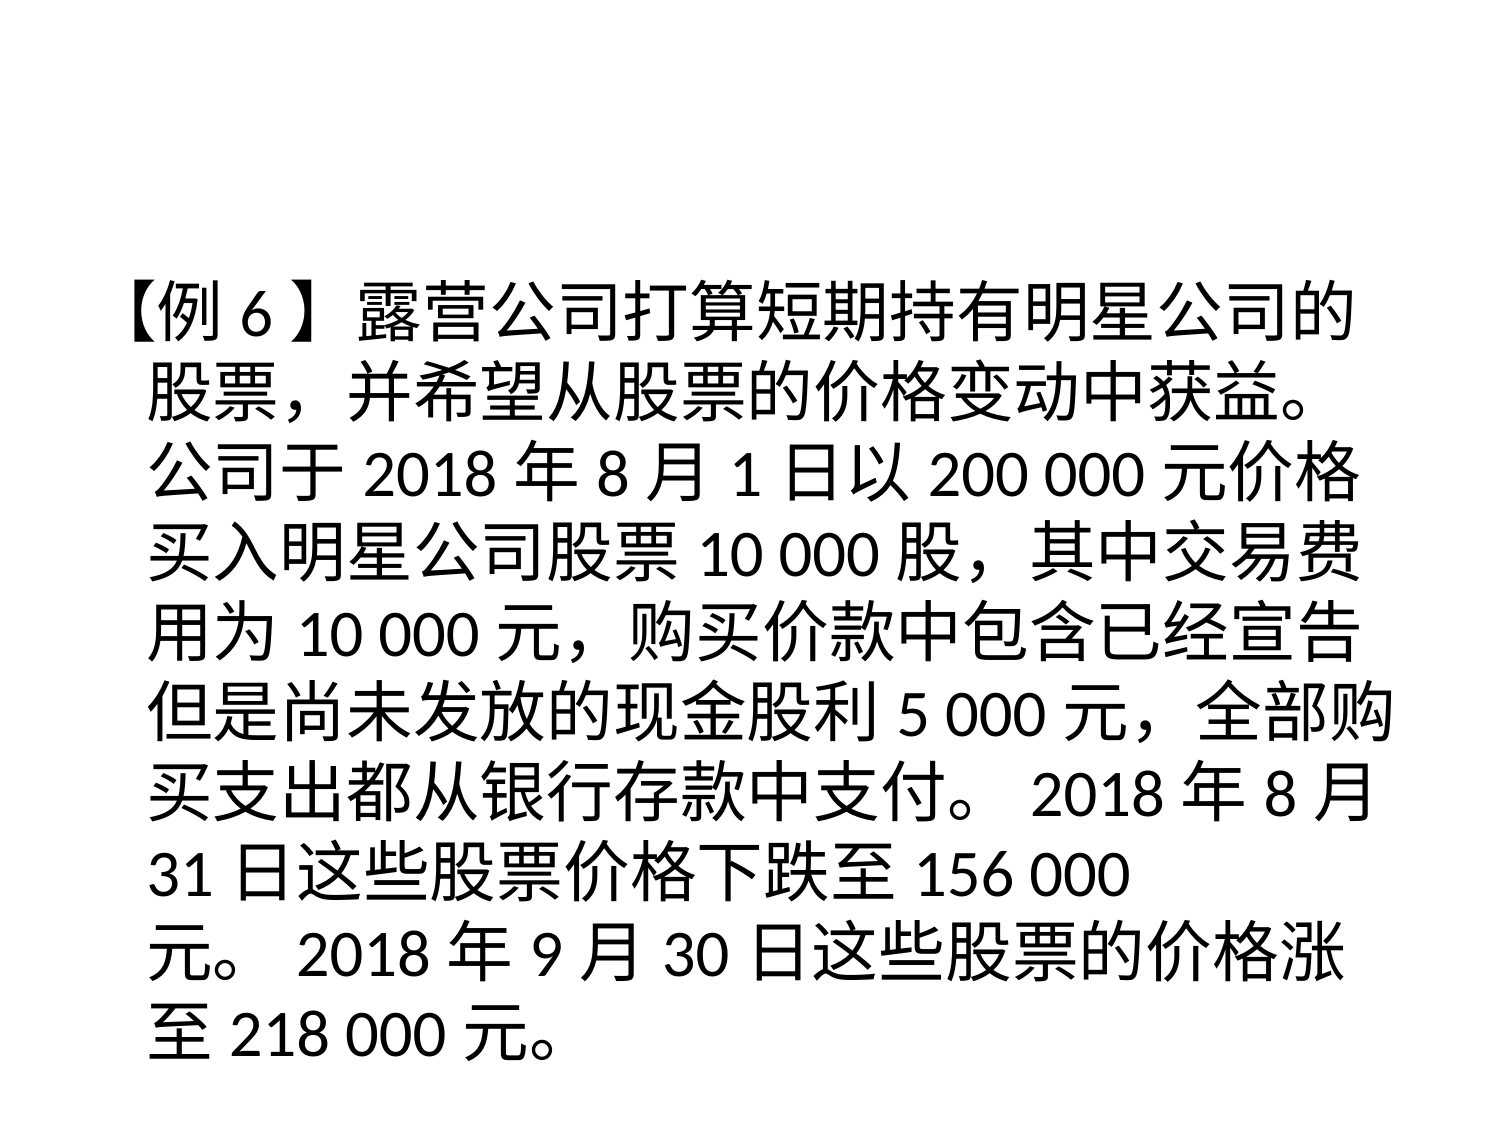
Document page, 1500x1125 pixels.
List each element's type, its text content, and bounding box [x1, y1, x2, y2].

list 【例6】露营公司打算短期持有明星公司的股票，并希望从股票的价格变动中获益。公司于2018年8月1日以200 000元价格买入明星公司股票10 000股，其中交易费用为10 000元，购买价款中包含已经宣告但是尚未发放的现金股利5 000元，全部购买支出都从银行存款中支付。2018年8月31日这些股票价格下跌至156 000元。2018年9月30日这些股票的价格涨至218 000元。 [75, 262, 1425, 1005]
